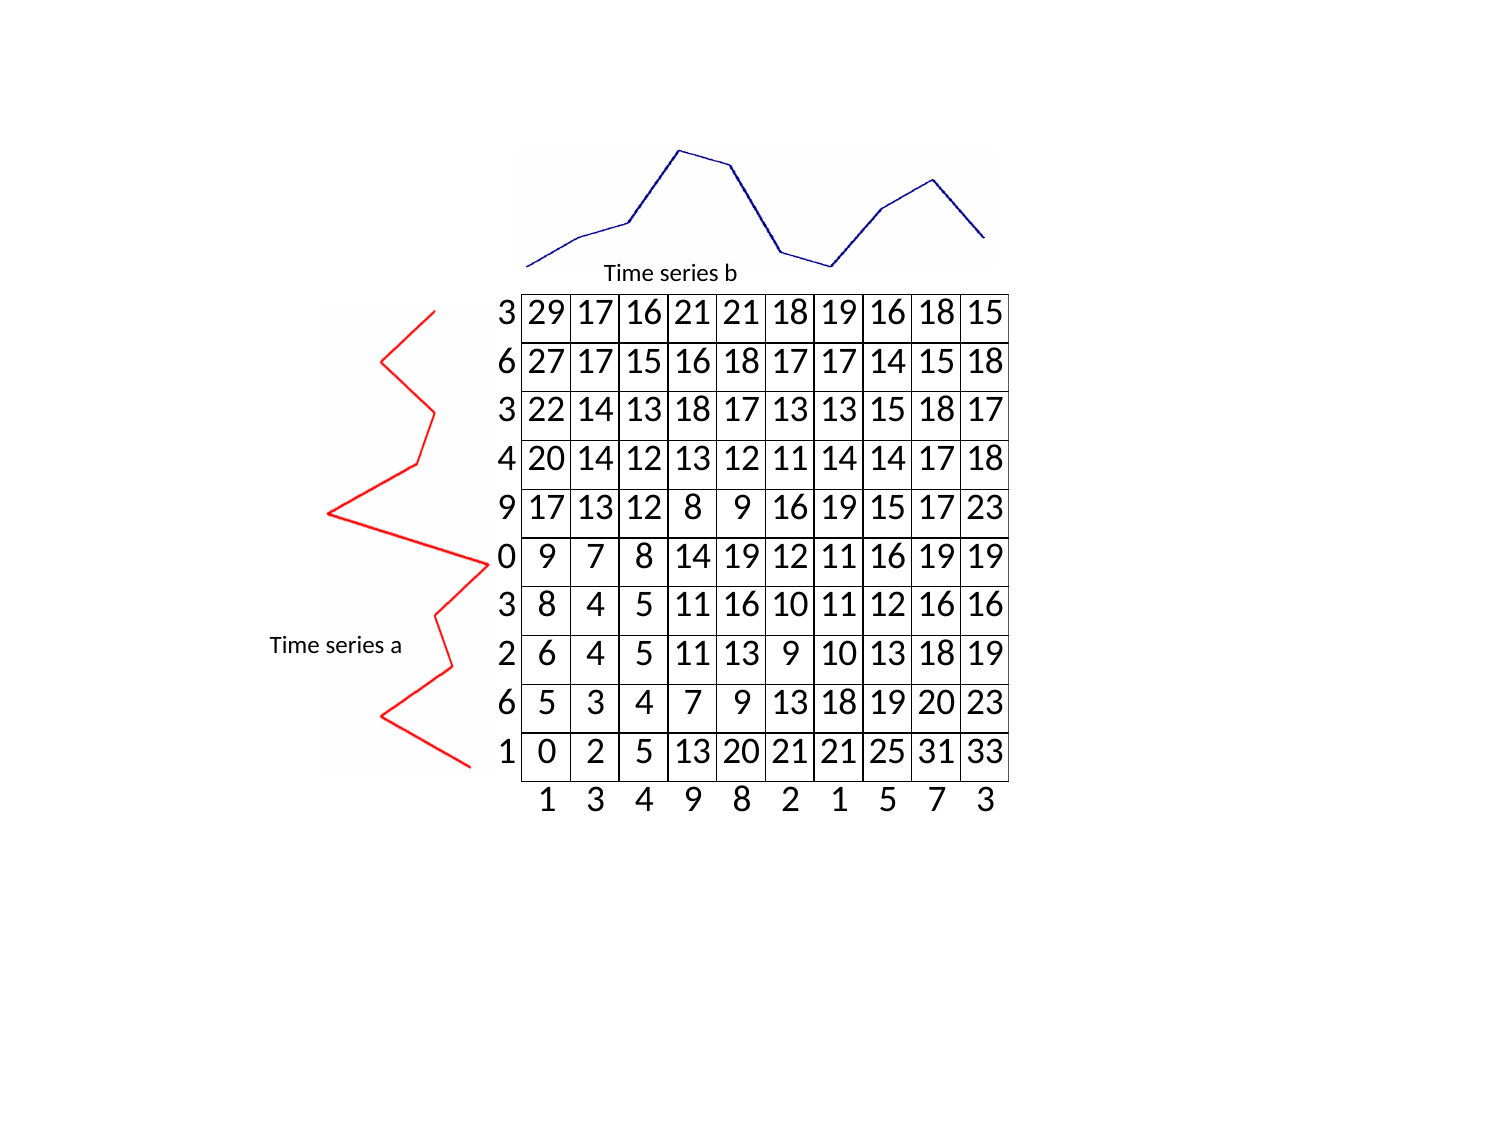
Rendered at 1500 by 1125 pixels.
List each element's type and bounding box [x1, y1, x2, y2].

text_box [253, 148, 1011, 832]
